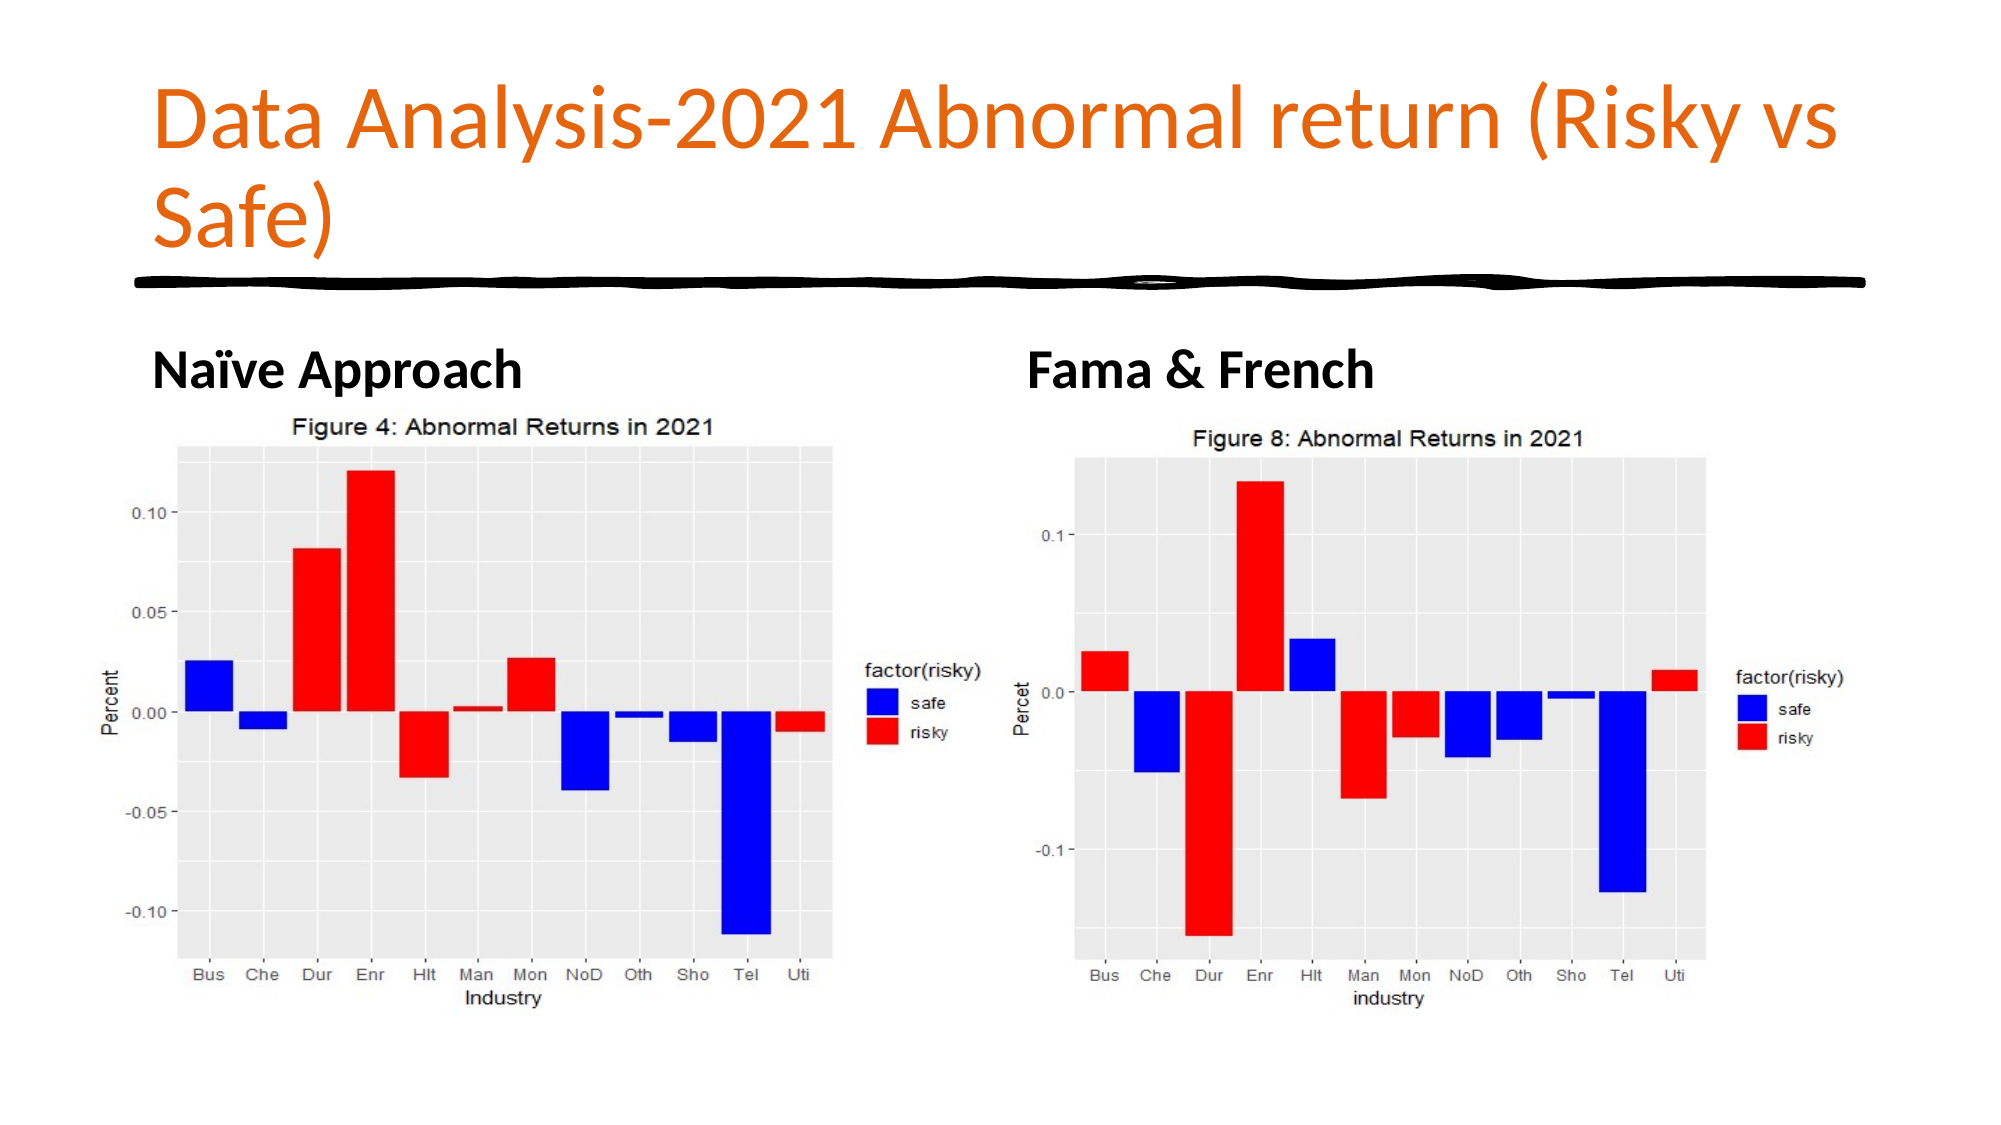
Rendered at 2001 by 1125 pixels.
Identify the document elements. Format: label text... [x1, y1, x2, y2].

title Data Analysis-2021 Abnormal return (Risky vs Safe) [137, 59, 1863, 278]
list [1001, 419, 1863, 1016]
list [88, 407, 1002, 1016]
list Naïve Approach [137, 318, 984, 407]
list Fama & French [1012, 318, 1863, 408]
